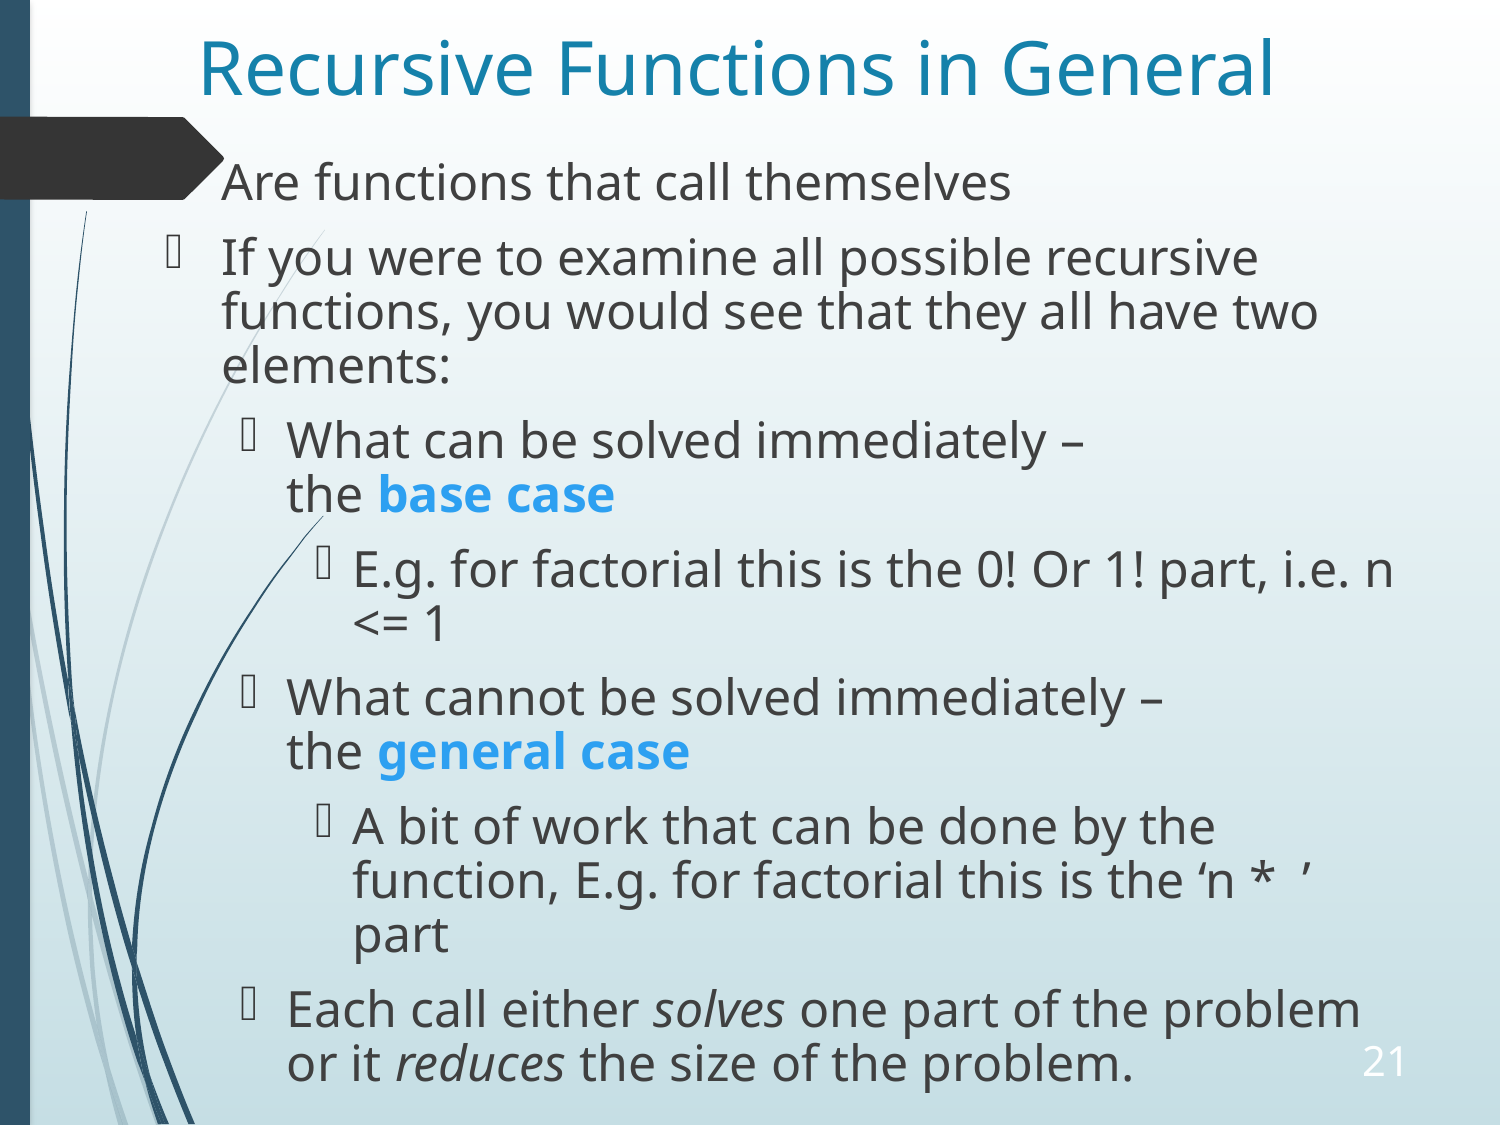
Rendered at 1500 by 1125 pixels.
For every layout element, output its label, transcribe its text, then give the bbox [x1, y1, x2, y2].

list Are functions that call themselves If you were to examine all possible recursive functions, you would see that they all have two elements: What can be solved immediately – the base case E.g. for factorial this is the 0! Or 1! part, i.e. n <= 1 What cannot be solved immediately – the general case A bit of work that can be done by the function, E.g. for factorial this is the ‘n * ’ part Each call either solves one part of the problem or it reduces the size of the problem. [150, 149, 1438, 1038]
title Recursive Functions in General [62, 12, 1413, 200]
slide_number 21 [1074, 1024, 1425, 1103]
